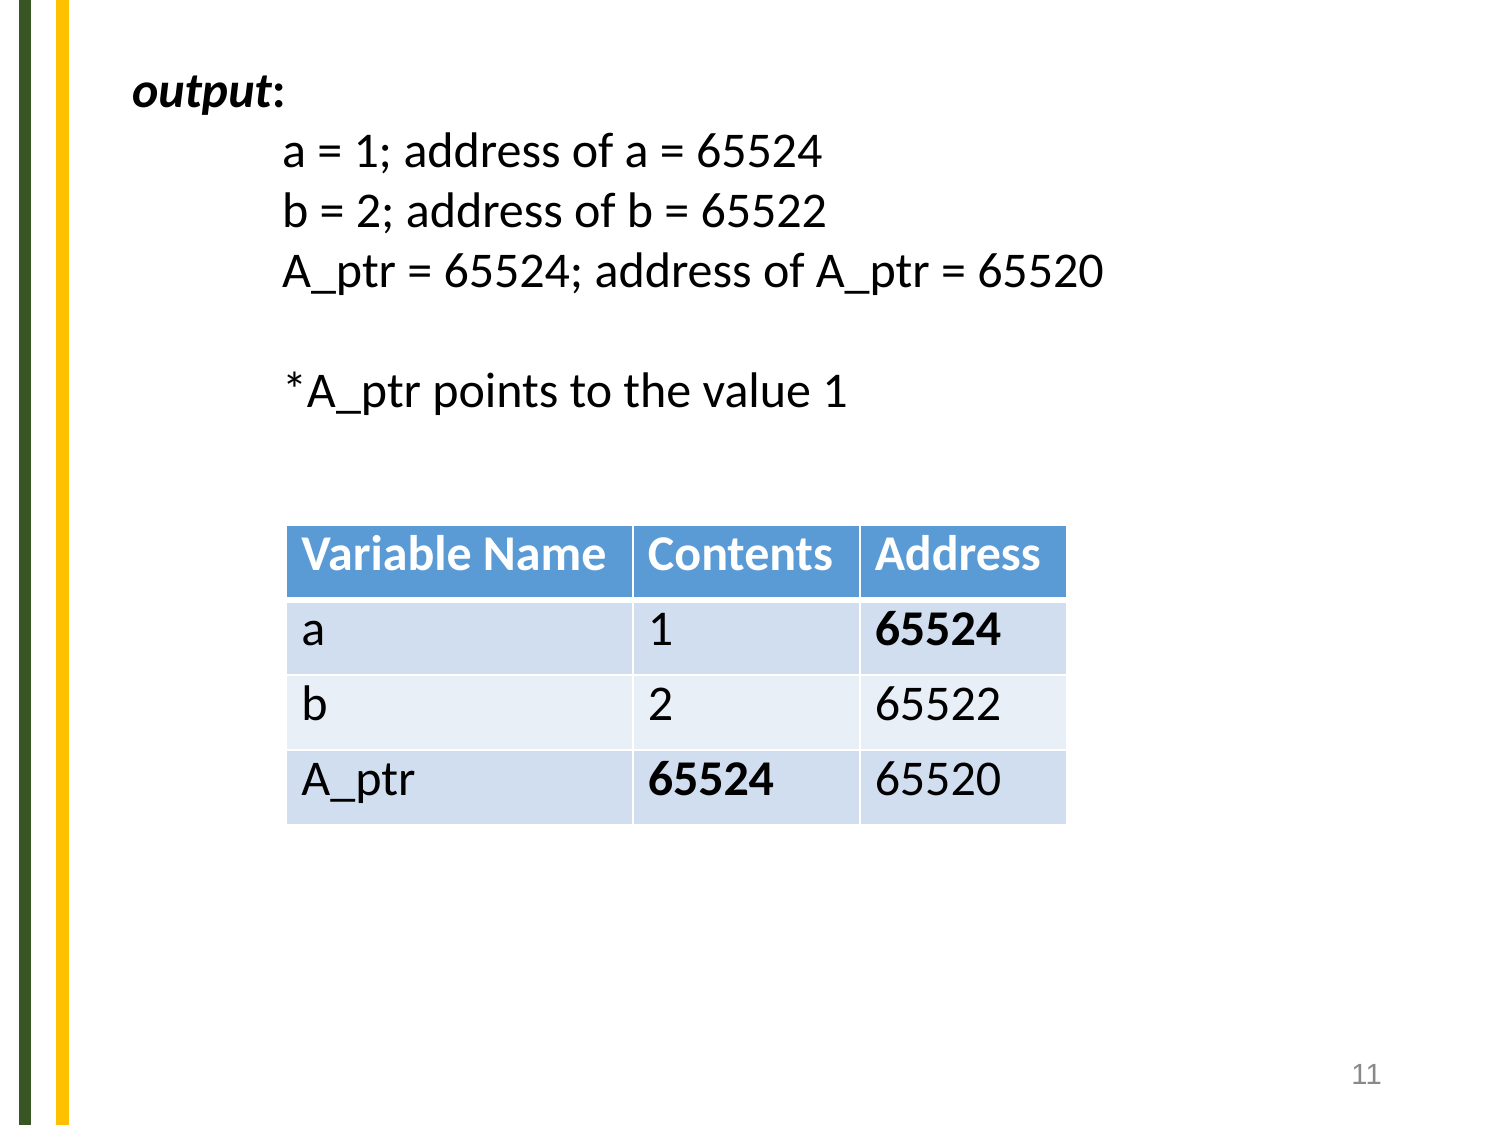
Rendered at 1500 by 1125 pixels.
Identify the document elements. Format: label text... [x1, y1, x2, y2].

table_cell 65522 [861, 676, 1066, 749]
text_box output: a = 1; address of a = 65524 b = 2; address of b = 65522 A_ptr = 65524; address of A_ptr = 65520 *A_ptr points to the value 1 [117, 49, 1119, 425]
slide_number 11 [1059, 1042, 1397, 1103]
table_header Contents [634, 526, 859, 597]
table_cell 65524 [861, 603, 1066, 674]
table_cell 2 [634, 676, 859, 749]
table_cell A_ptr [287, 751, 632, 824]
table_header Address [861, 526, 1066, 597]
table_cell a [287, 603, 632, 674]
table_cell b [287, 676, 632, 749]
table_cell 1 [634, 603, 859, 674]
table_cell 65520 [861, 751, 1066, 824]
table_cell 65524 [634, 751, 859, 824]
table_header Variable Name [287, 526, 632, 597]
